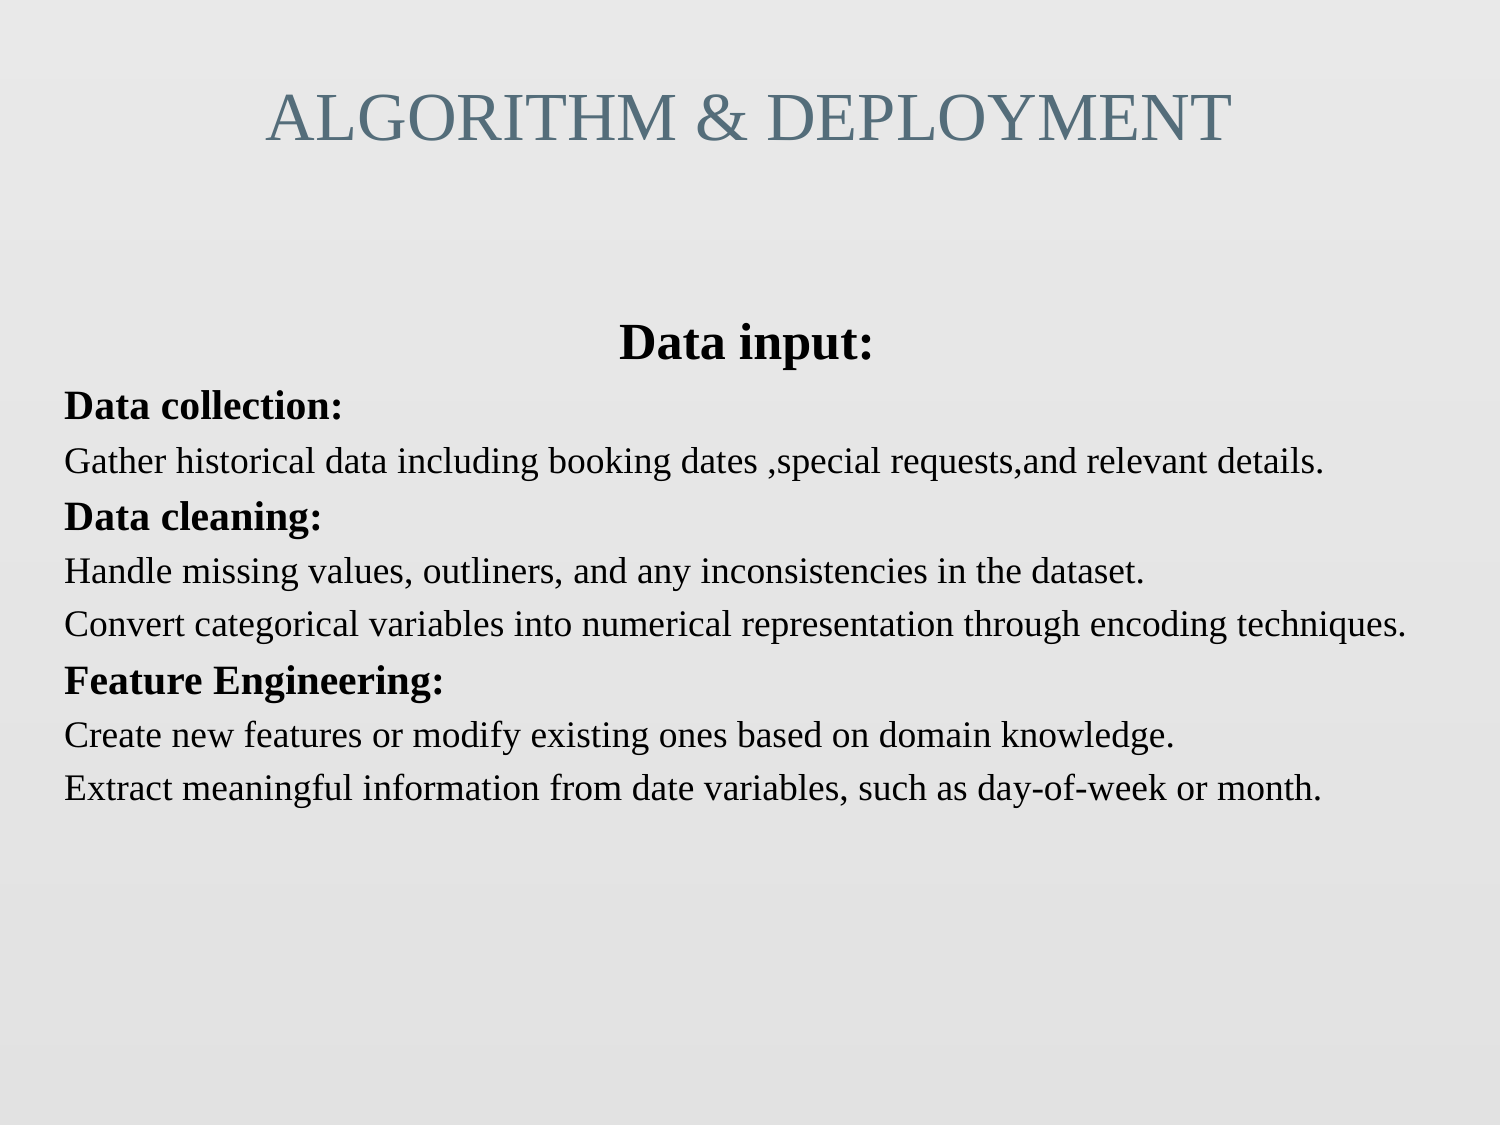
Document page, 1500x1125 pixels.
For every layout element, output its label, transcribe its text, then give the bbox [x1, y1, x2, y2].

text_box Data input: Data collection: Gather historical data including booking dates ,special requests,and relevant details. Data cleaning: Handle missing values, outliners, and any inconsistencies in the dataset. Convert categorical variables into numerical representation through encoding techniques. Feature Engineering: Create new features or modify existing ones based on domain knowledge. Extract meaningful information from date variables, such as day-of-week or month. [49, 299, 1445, 1001]
text_box ALGORITHM & DEPLOYMENT [49, 37, 1450, 162]
